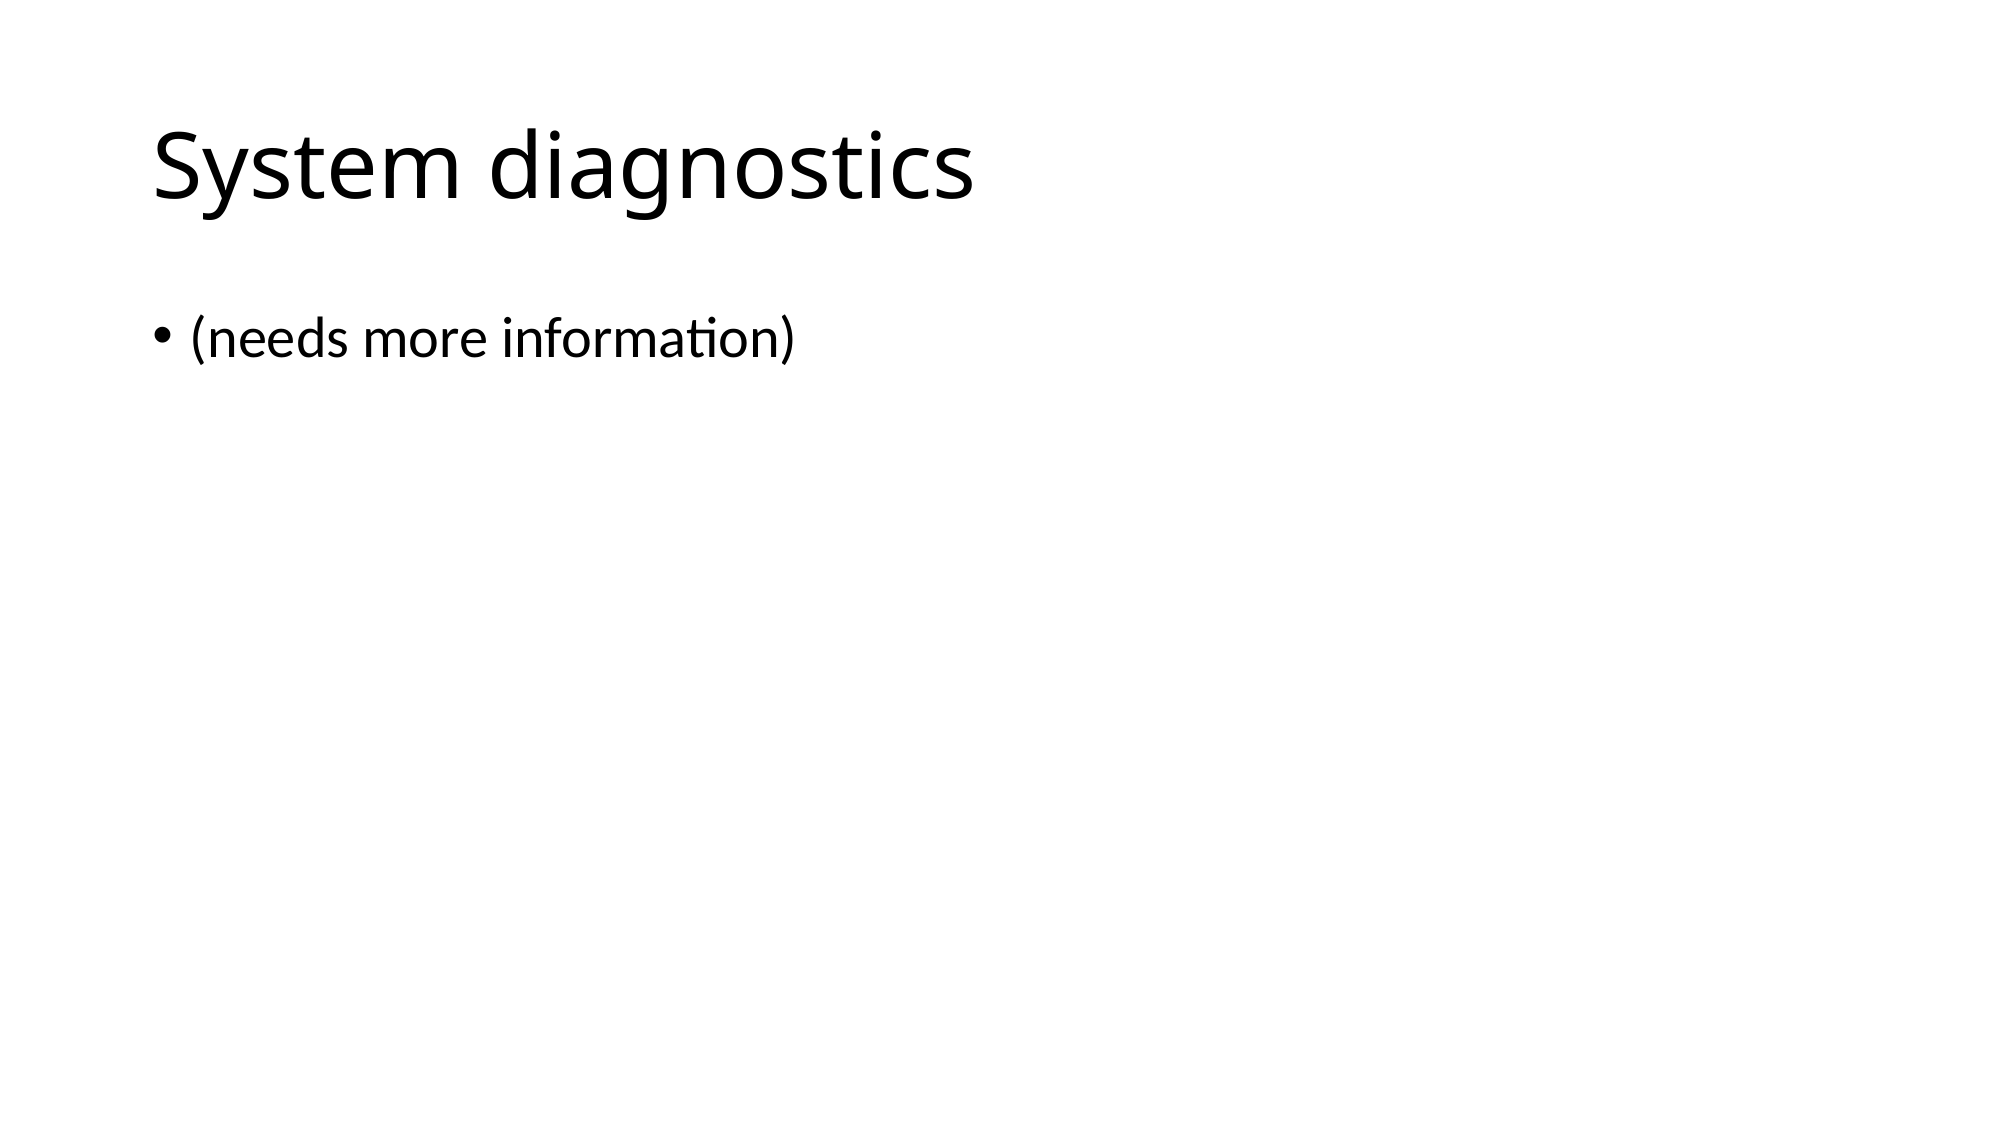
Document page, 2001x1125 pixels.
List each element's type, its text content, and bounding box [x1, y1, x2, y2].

title System diagnostics [137, 59, 1863, 278]
list (needs more information) [137, 299, 1863, 1014]
